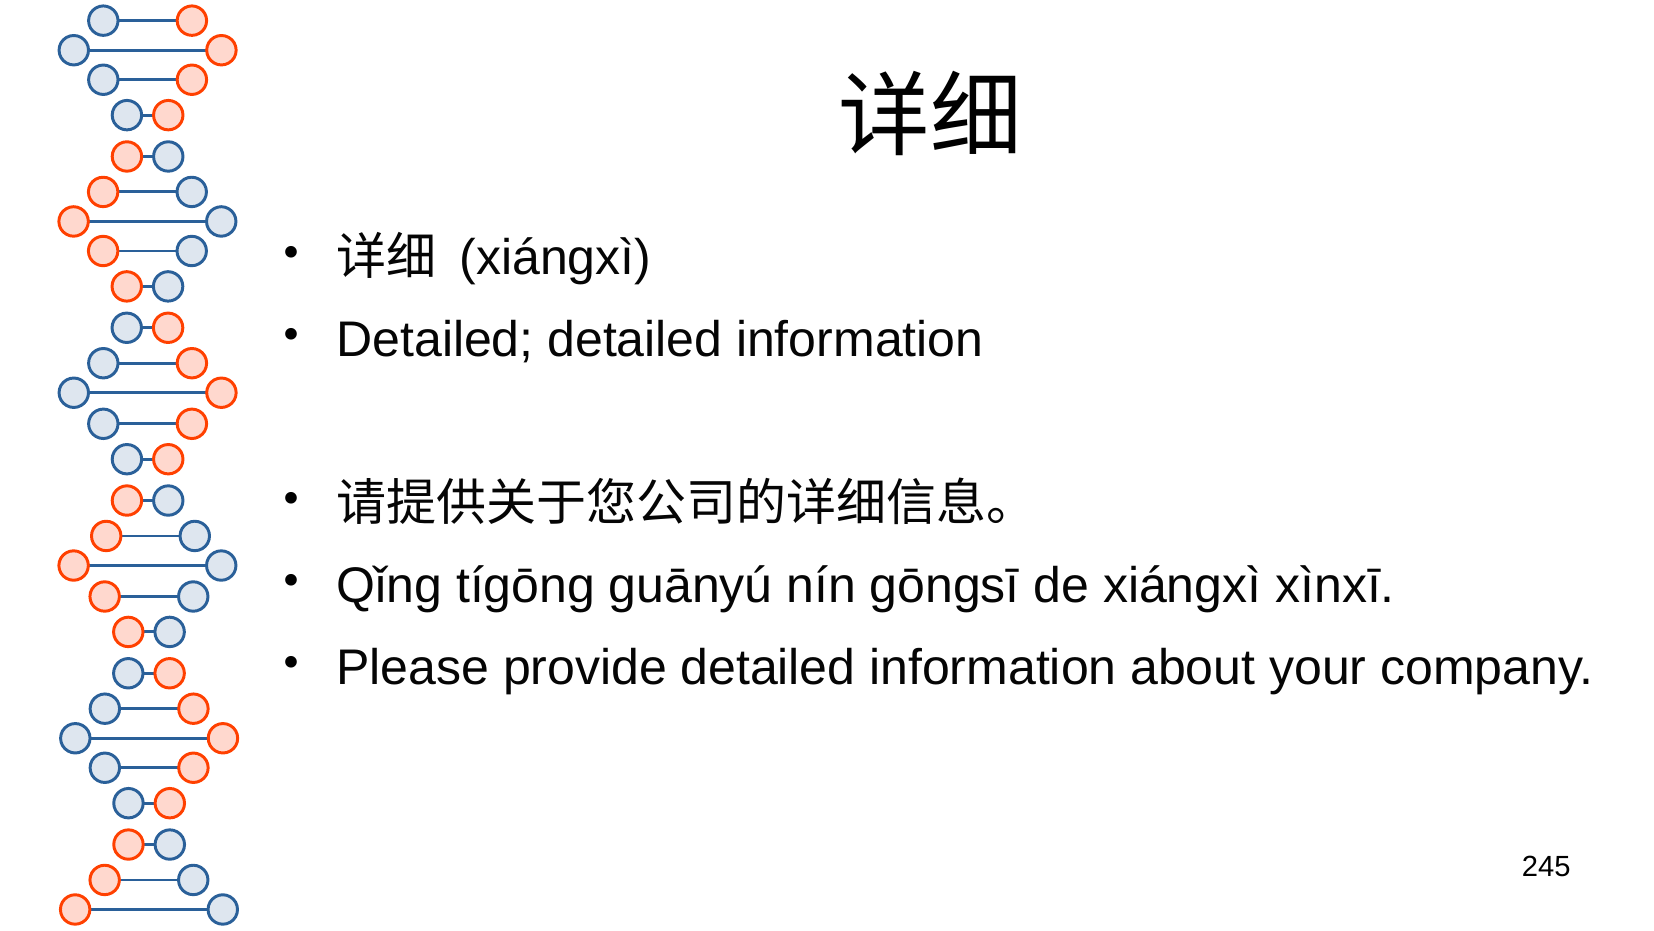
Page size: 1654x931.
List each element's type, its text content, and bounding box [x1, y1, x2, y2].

slide_number 245 [1185, 847, 1571, 912]
list 详细 (xiángxì) Detailed; detailed information 请提供关于您公司的详细信息。 Qǐng tígōng guānyú nín gōngsī de xiángxì xìnxī. Please provide detailed information about your company. [265, 224, 1595, 764]
title 详细 [265, 35, 1595, 189]
